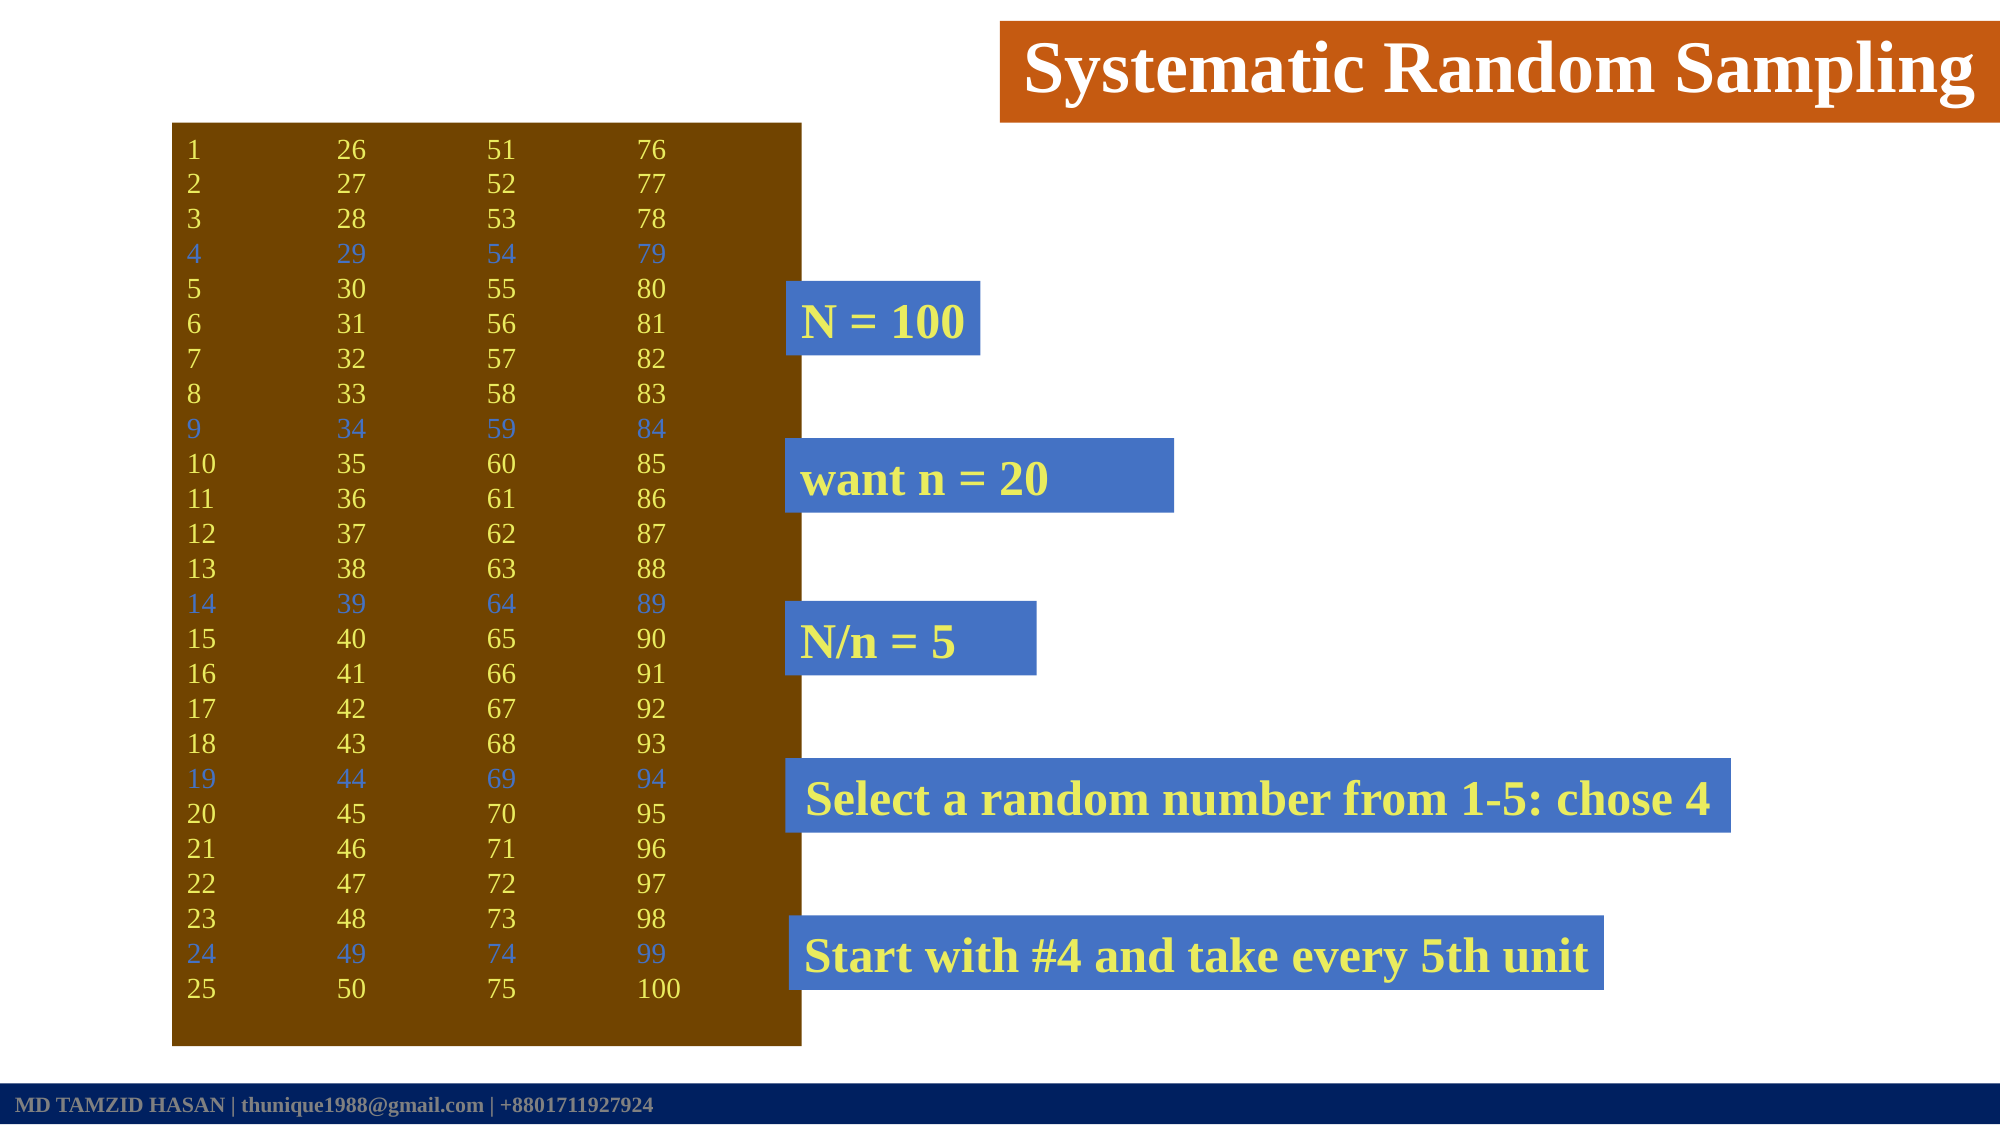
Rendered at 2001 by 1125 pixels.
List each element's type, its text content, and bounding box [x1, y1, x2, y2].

text_box Systematic Random Sampling [999, 20, 2000, 123]
text_box N = 100 [786, 280, 981, 356]
text_box Select a random number from 1-5: chose 4 [785, 758, 1731, 833]
text_box Start with #4 and take every 5th unit [788, 915, 1604, 990]
text_box MD TAMZID HASAN | thunique1988@gmail.com | +8801711927924 [0, 1083, 2000, 1125]
text_box want n = 20 [785, 438, 1175, 513]
text_box N/n = 5 [785, 600, 1037, 676]
text_box 1 26 51 76 2 27 52 77 3 28 53 78 4 29 54 79 5 30 55 80 6 31 56 81 7 32 57 82 8 33 58 83 9 34 59 84 10 35 60 85 11 36 61 86 12 37 62 87 13 38 63 88 14 39 64 89 15 40 65 90 16 41 66 91 17 42 67 92 18 43 68 93 19 44 69 94 20 45 70 95 21 46 71 96 22 47 72 97 23 48 73 98 24 49 74 99 25 50 75 100 [172, 122, 802, 1047]
